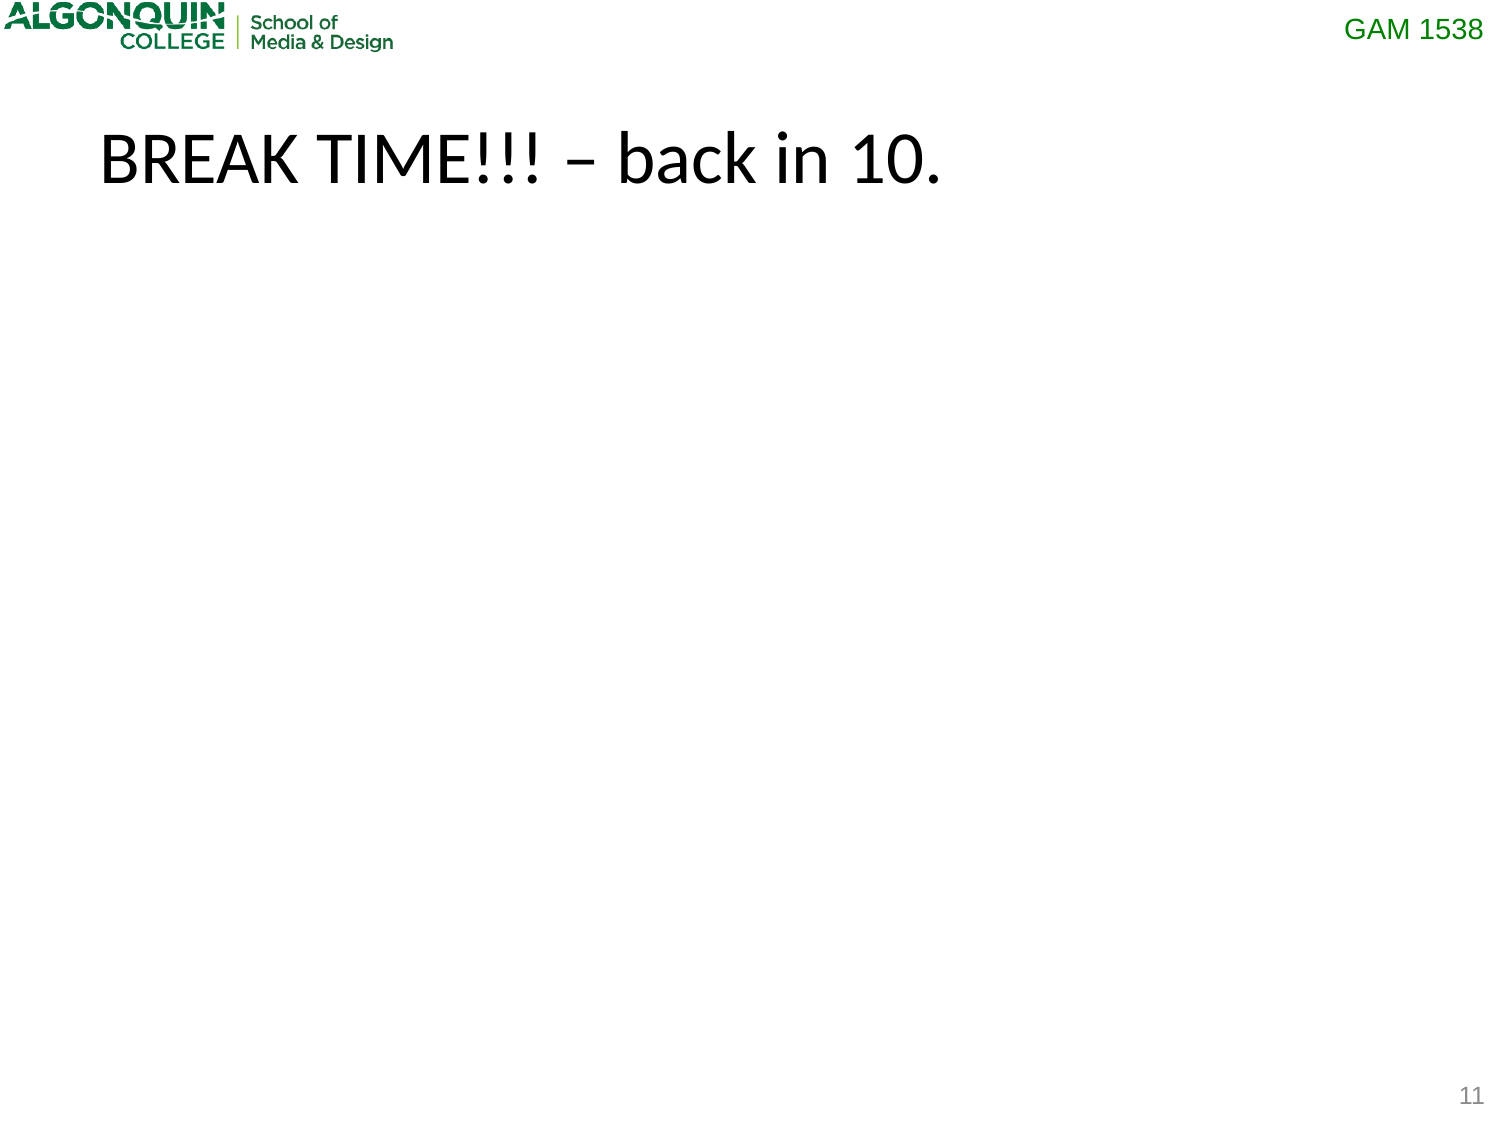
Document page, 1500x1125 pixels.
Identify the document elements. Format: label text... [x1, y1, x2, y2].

slide_number 11 [1149, 1065, 1500, 1125]
picture [0, 0, 399, 54]
text_box BREAK TIME!!! – back in 10. [84, 101, 1416, 207]
